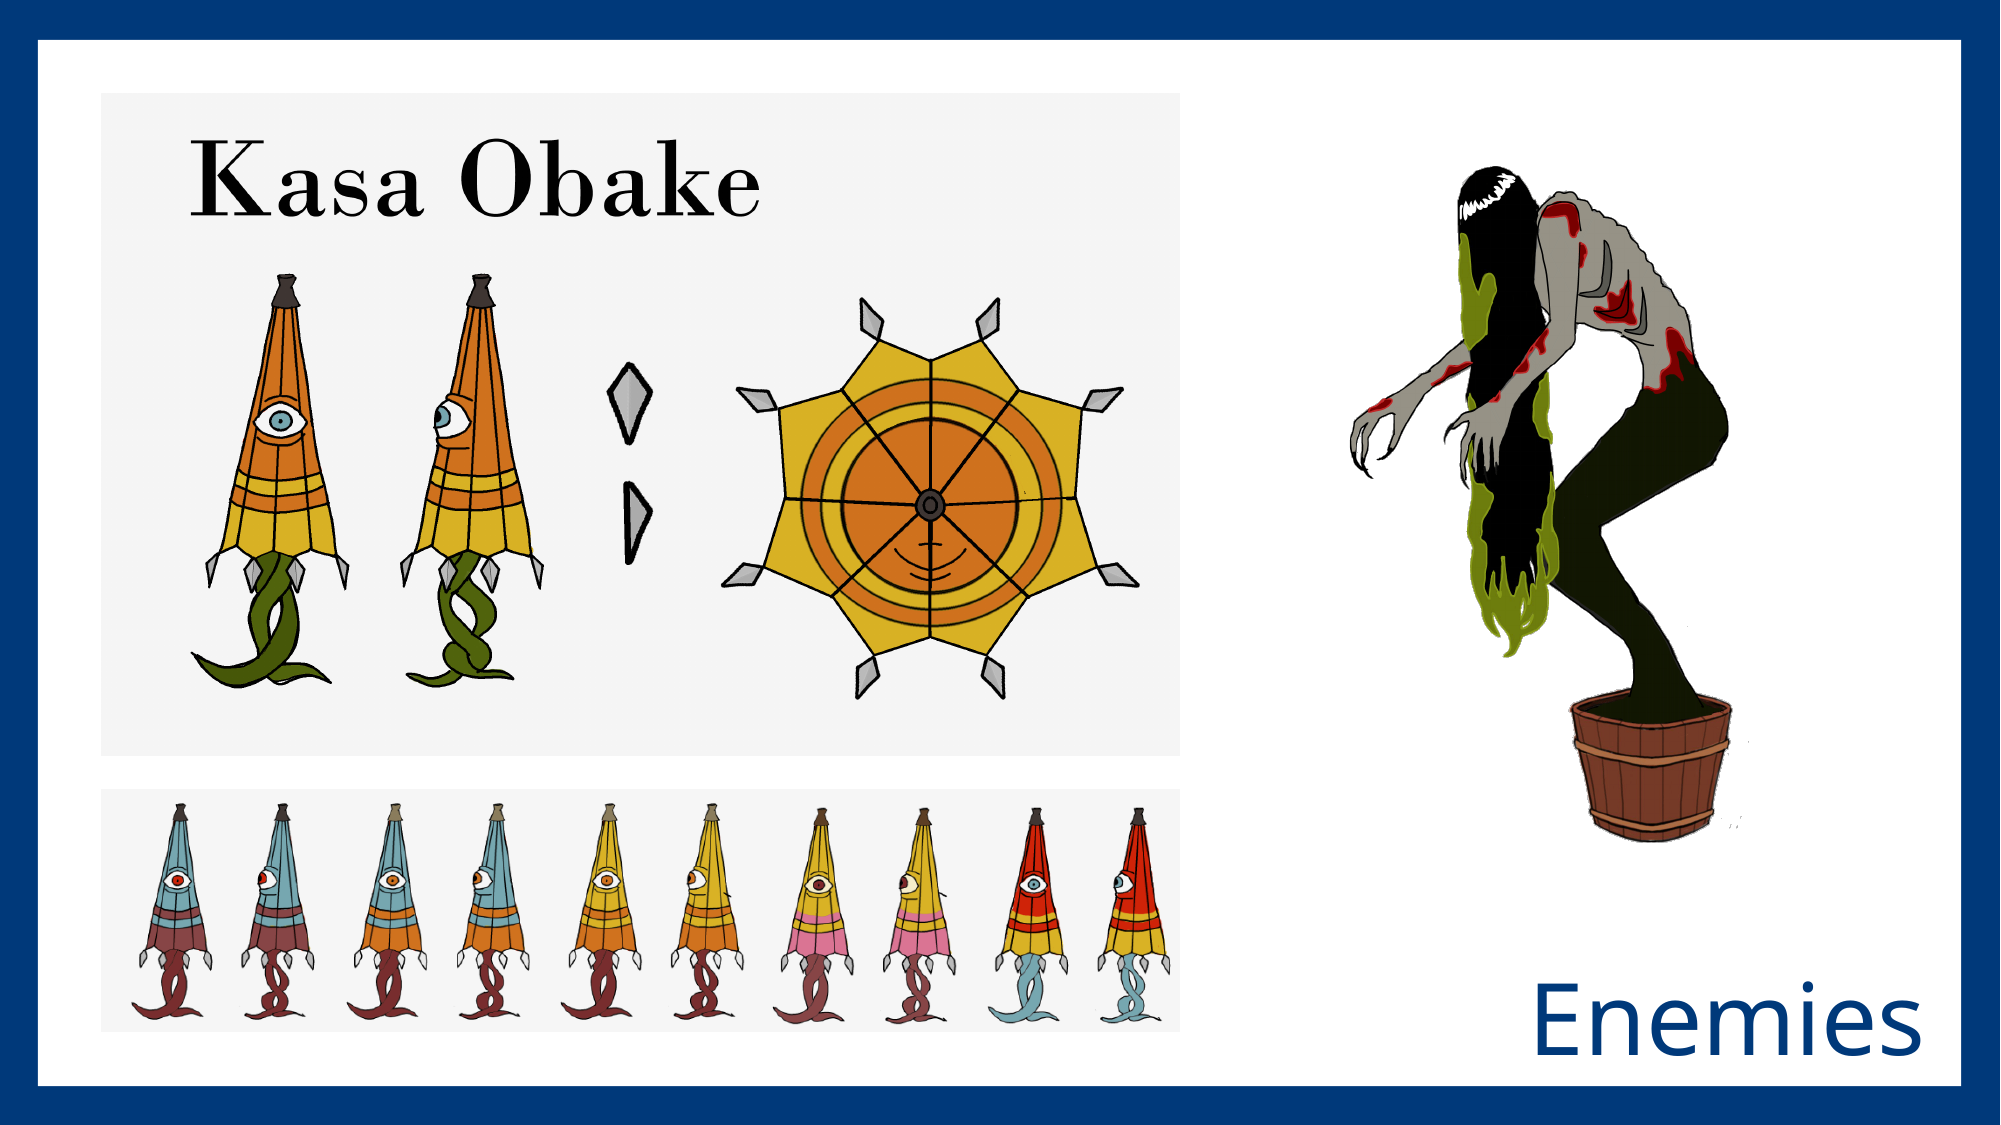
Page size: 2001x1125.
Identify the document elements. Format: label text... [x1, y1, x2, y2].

picture [1252, 147, 1848, 843]
text_box Enemies [1514, 948, 2000, 1084]
picture [100, 788, 1180, 1033]
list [100, 92, 1180, 756]
